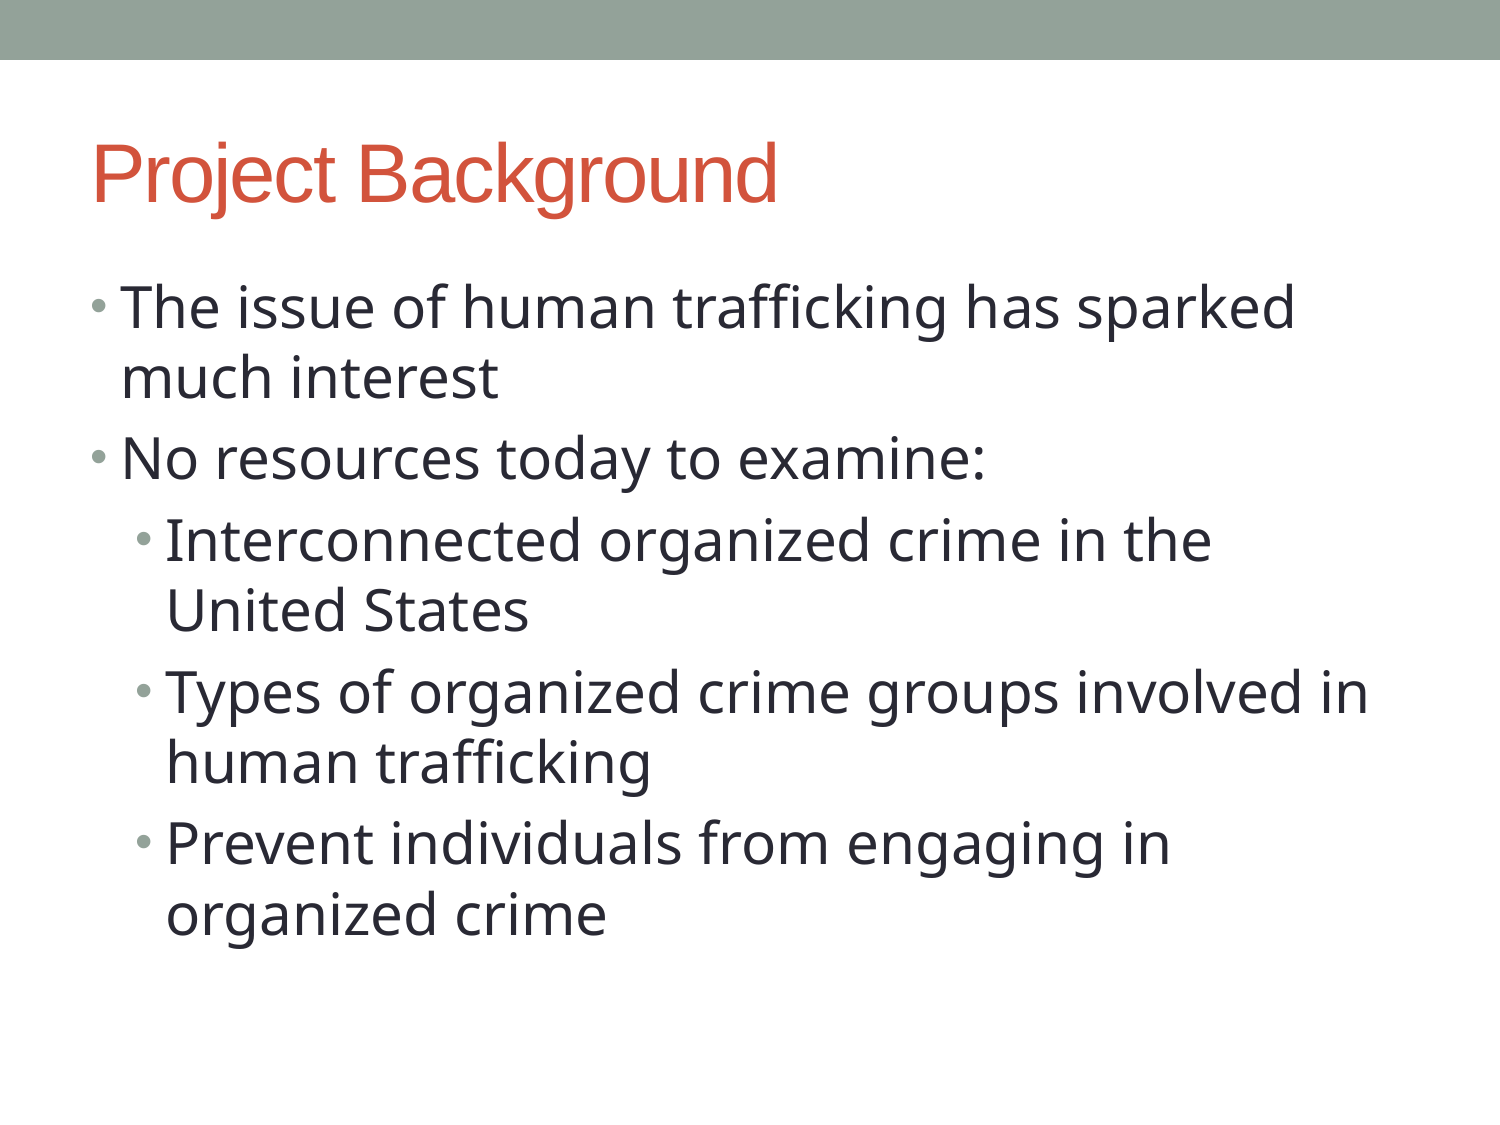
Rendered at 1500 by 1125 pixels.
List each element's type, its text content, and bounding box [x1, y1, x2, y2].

list The issue of human trafficking has sparked much interest No resources today to examine: Interconnected organized crime in the United States Types of organized crime groups involved in human trafficking Prevent individuals from engaging in organized crime [75, 262, 1425, 1063]
title Project Background [75, 87, 1425, 250]
